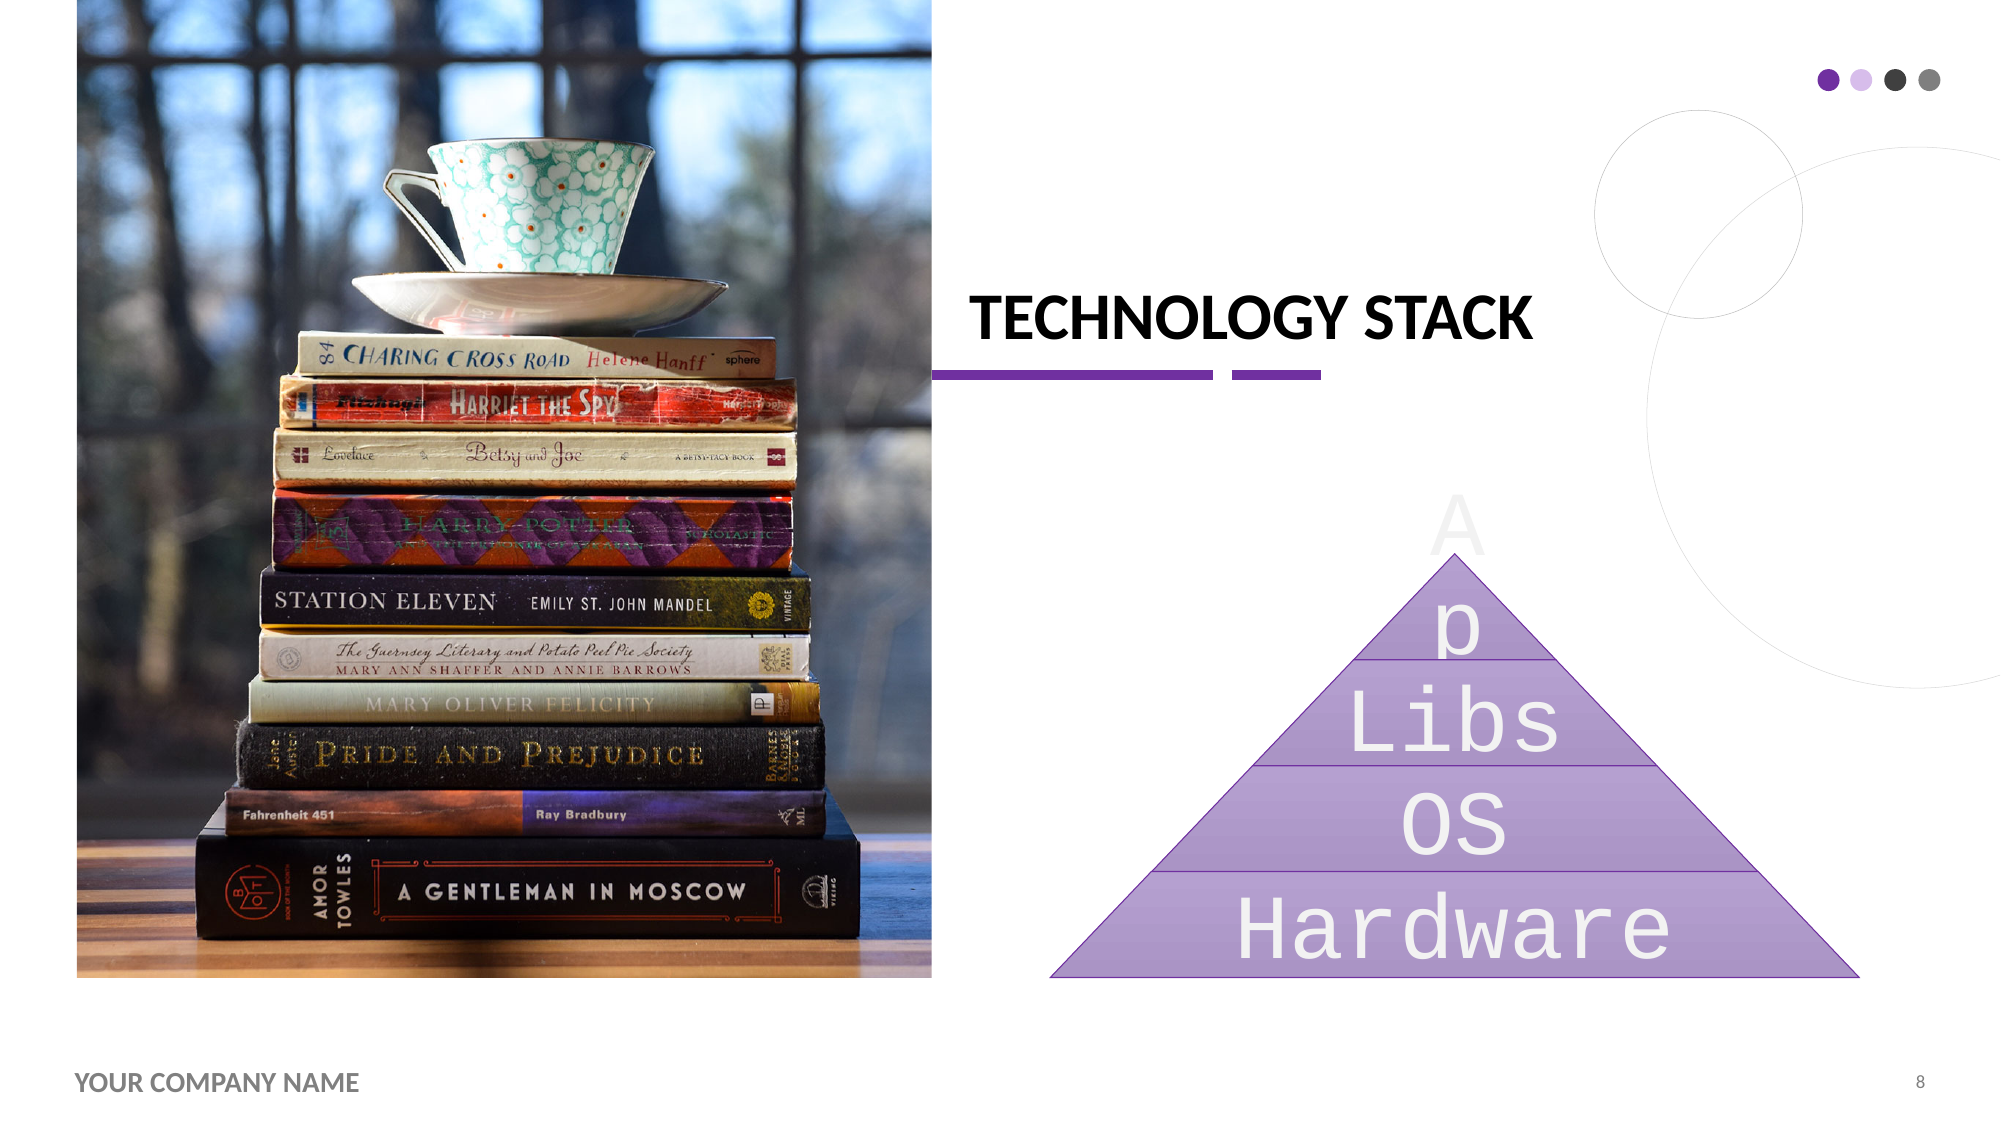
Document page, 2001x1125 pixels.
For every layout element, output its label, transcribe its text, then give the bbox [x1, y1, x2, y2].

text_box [1050, 553, 1860, 978]
title Technology stack [969, 171, 1863, 355]
picture [76, 0, 932, 978]
list Your company name [59, 1060, 431, 1101]
slide_number 8 [1490, 1060, 1941, 1102]
